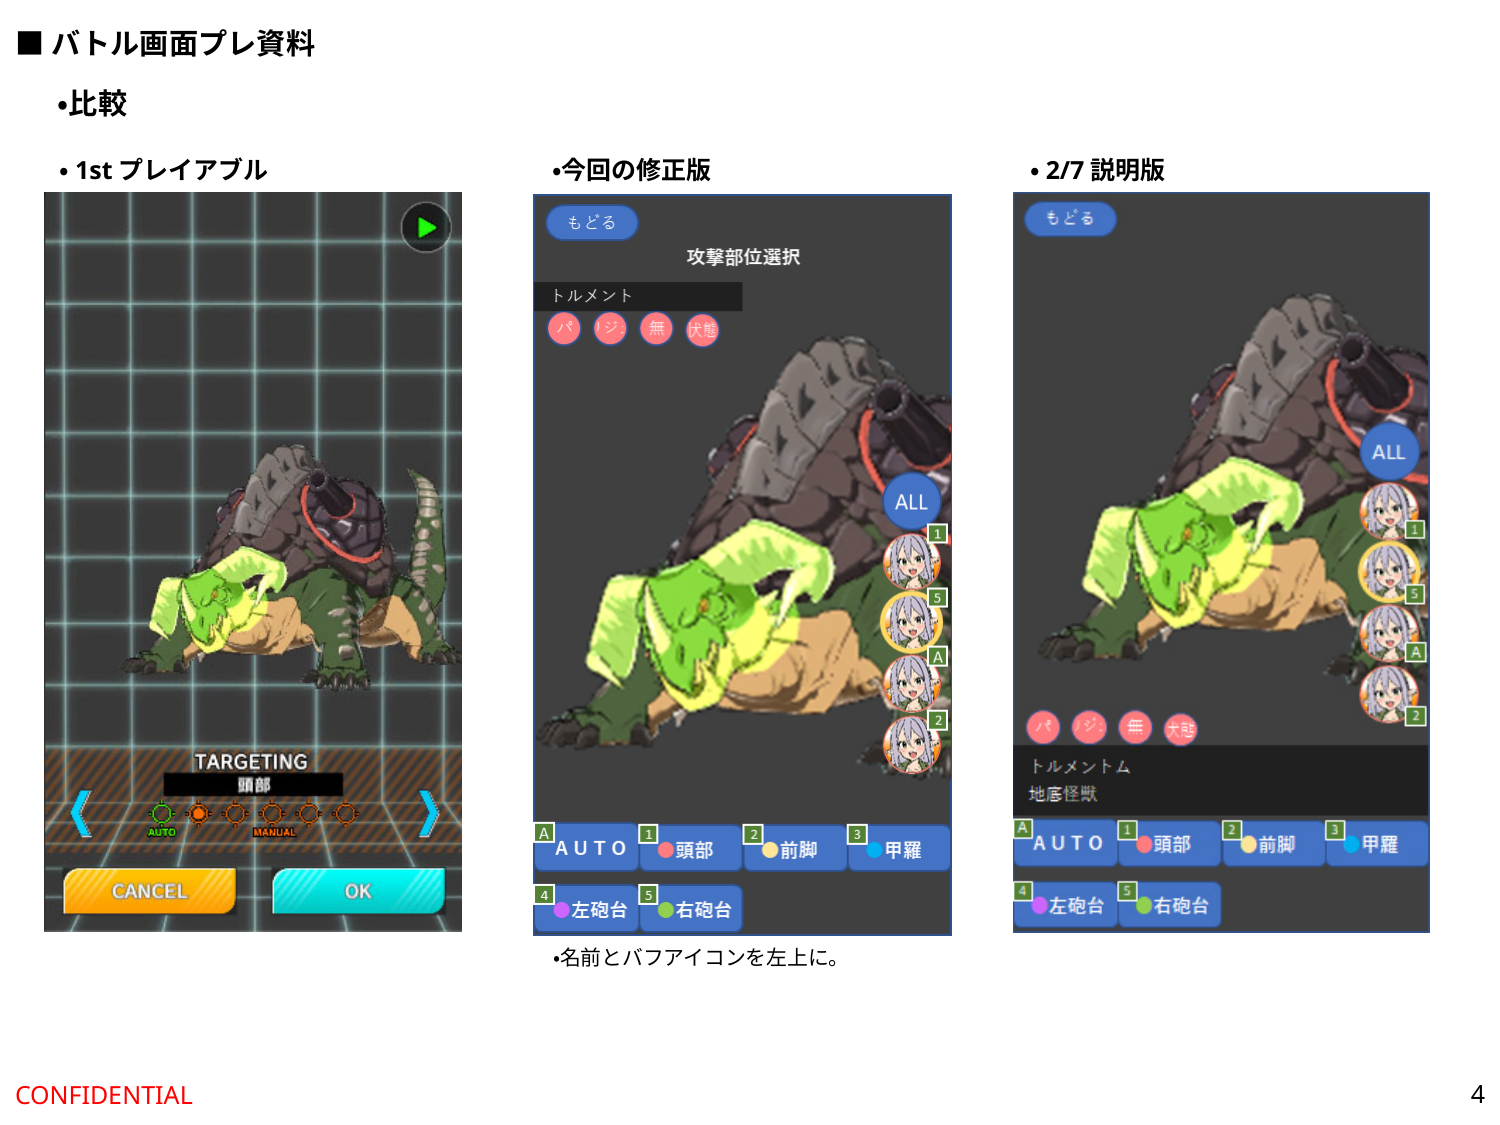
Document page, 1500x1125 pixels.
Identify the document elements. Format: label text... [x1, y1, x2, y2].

text_box ■バトル画面プレ資料 [0, 17, 331, 68]
text_box ・1stプレイアブル [44, 147, 284, 192]
picture [44, 192, 462, 932]
text_box ・今回の修正版 [537, 147, 727, 193]
footer CONFIDENTIAL [0, 1065, 507, 1125]
text_box ・2/7説明版 [1015, 147, 1181, 192]
picture [1012, 192, 1430, 933]
picture [528, 194, 954, 936]
slide_number 4 [1162, 1065, 1500, 1125]
text_box ・名前とバフアイコンを左上に。 [538, 937, 865, 977]
text_box ・比較 [43, 78, 143, 128]
